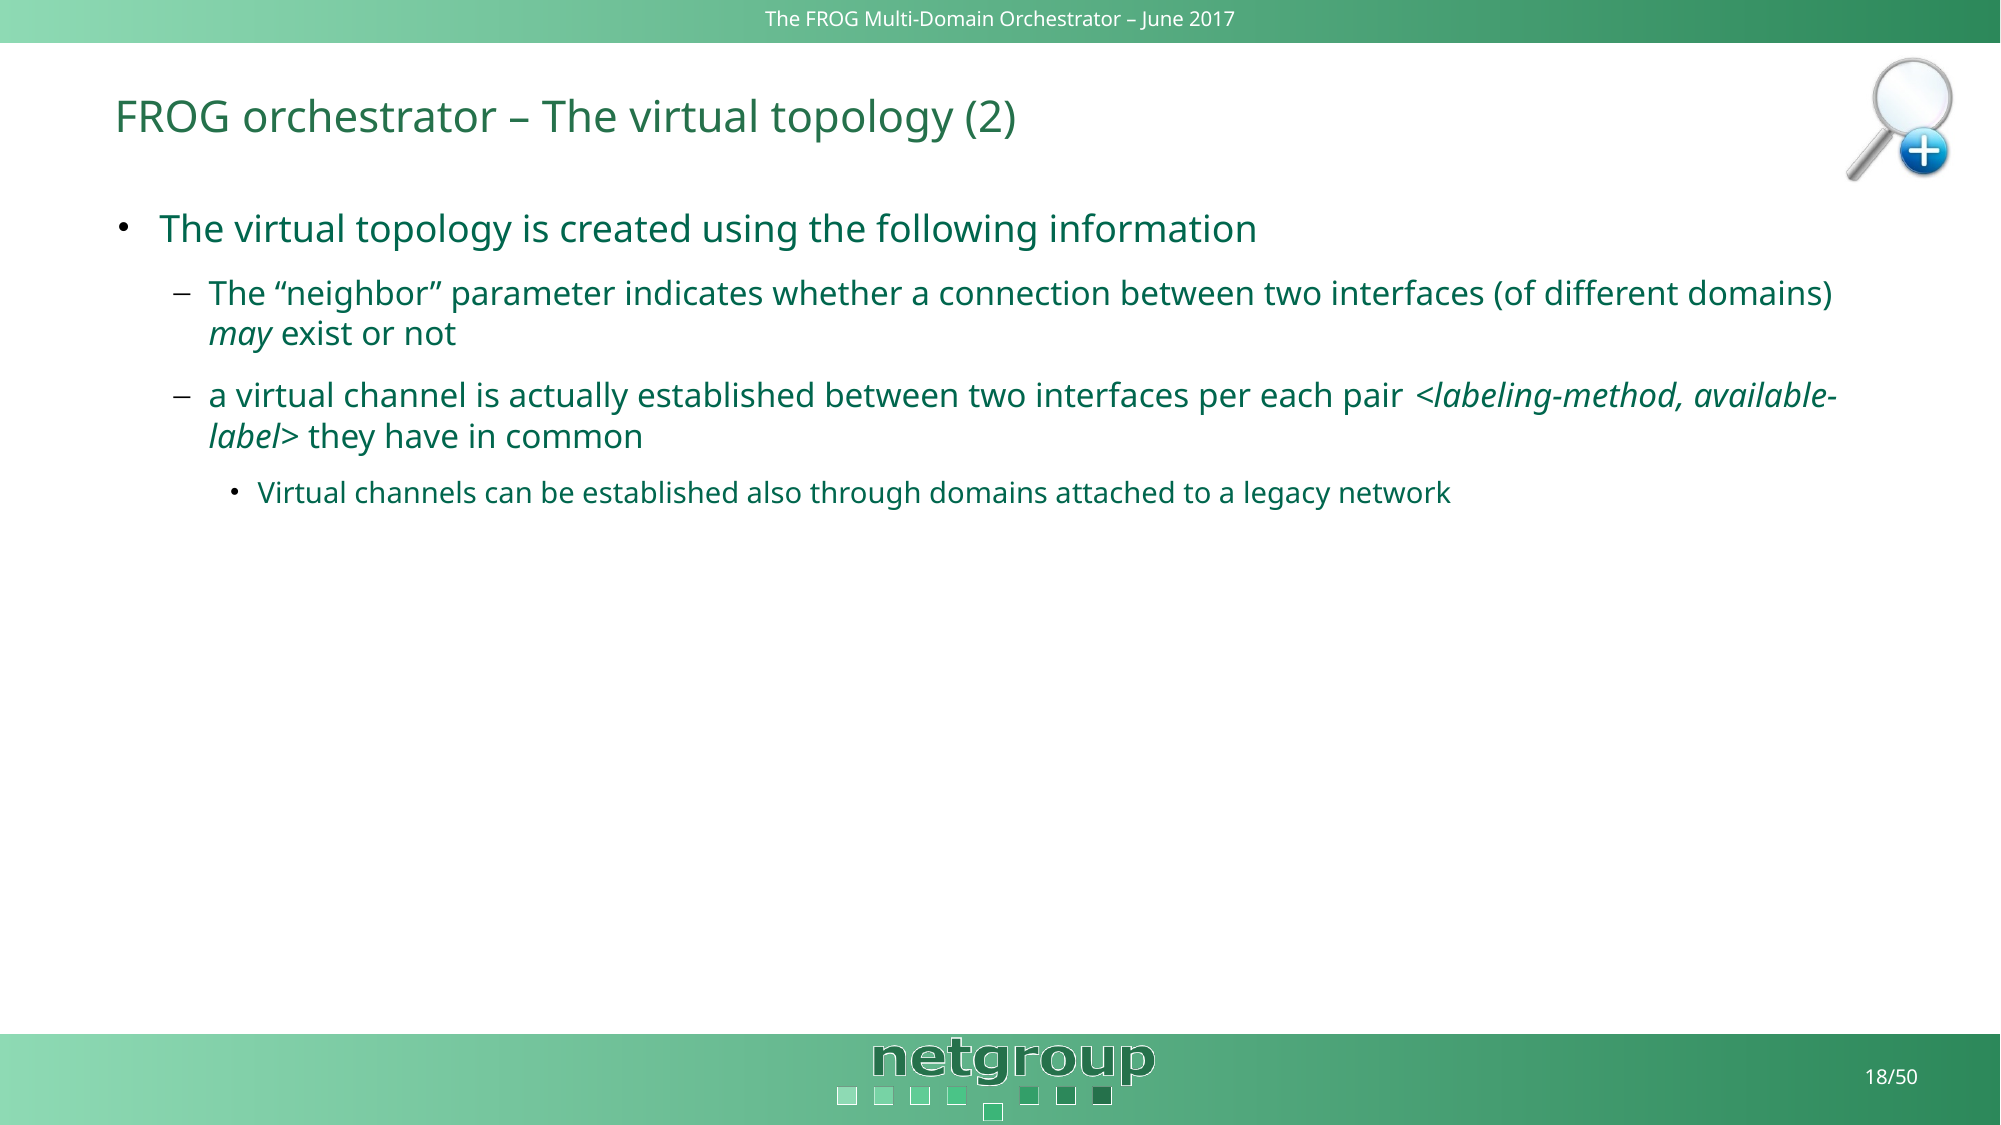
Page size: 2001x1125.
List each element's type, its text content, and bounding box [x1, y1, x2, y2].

picture [837, 1037, 1155, 1121]
list The virtual topology is created using the following information The “neighbor” parameter indicates whether a connection between two interfaces (of different domains) may exist or not a virtual channel is actually established between two interfaces per each pair <labeling-method, available-label> they have in common Virtual channels can be established also through domains attached to a legacy network [102, 196, 1903, 939]
title FROG orchestrator – The virtual topology (2) [99, 44, 1490, 185]
picture [1832, 55, 1964, 186]
